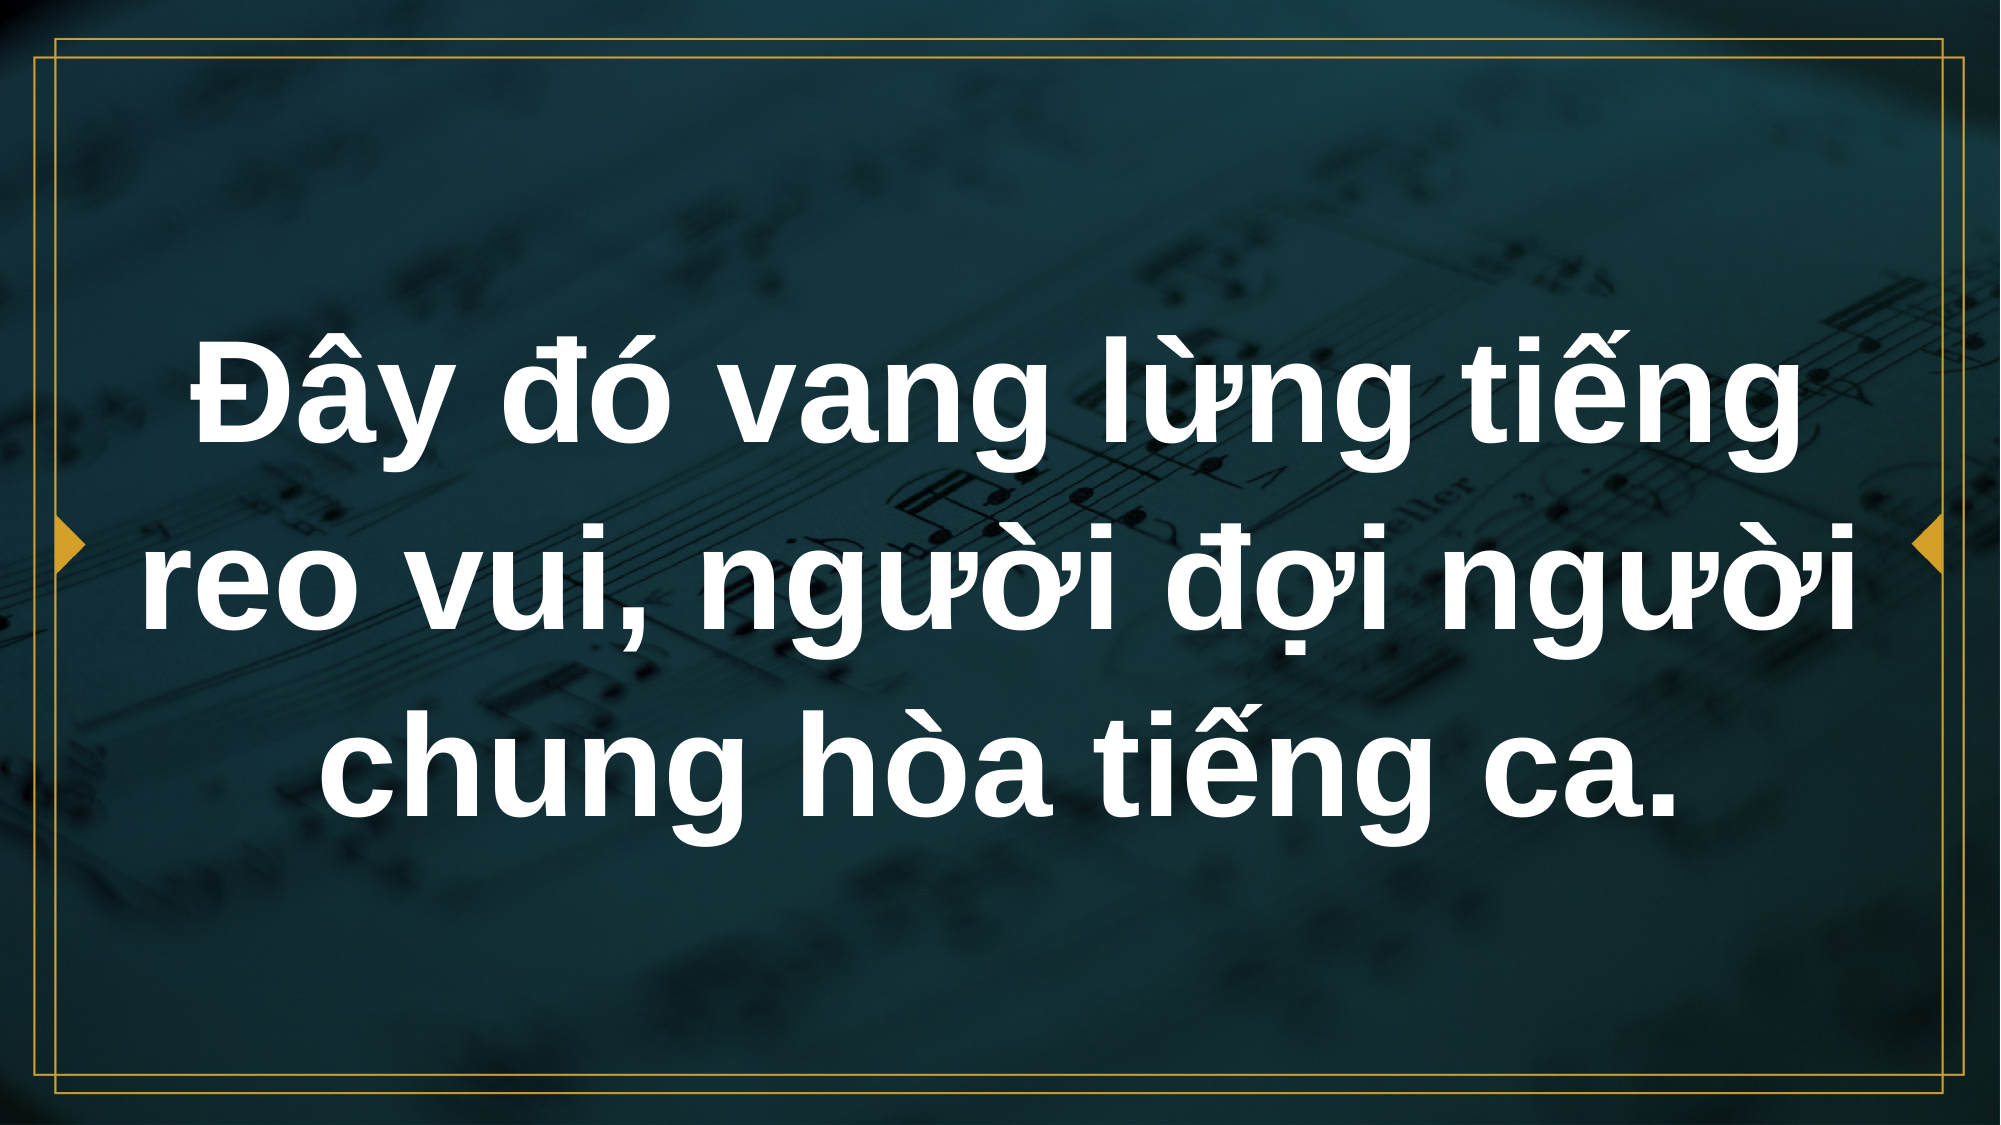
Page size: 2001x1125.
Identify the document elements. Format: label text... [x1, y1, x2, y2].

picture [0, 0, 2000, 1125]
title Đây đó vang lừng tiếng reo vui, người đợi người chung hòa tiếng ca. [55, 53, 1945, 1077]
